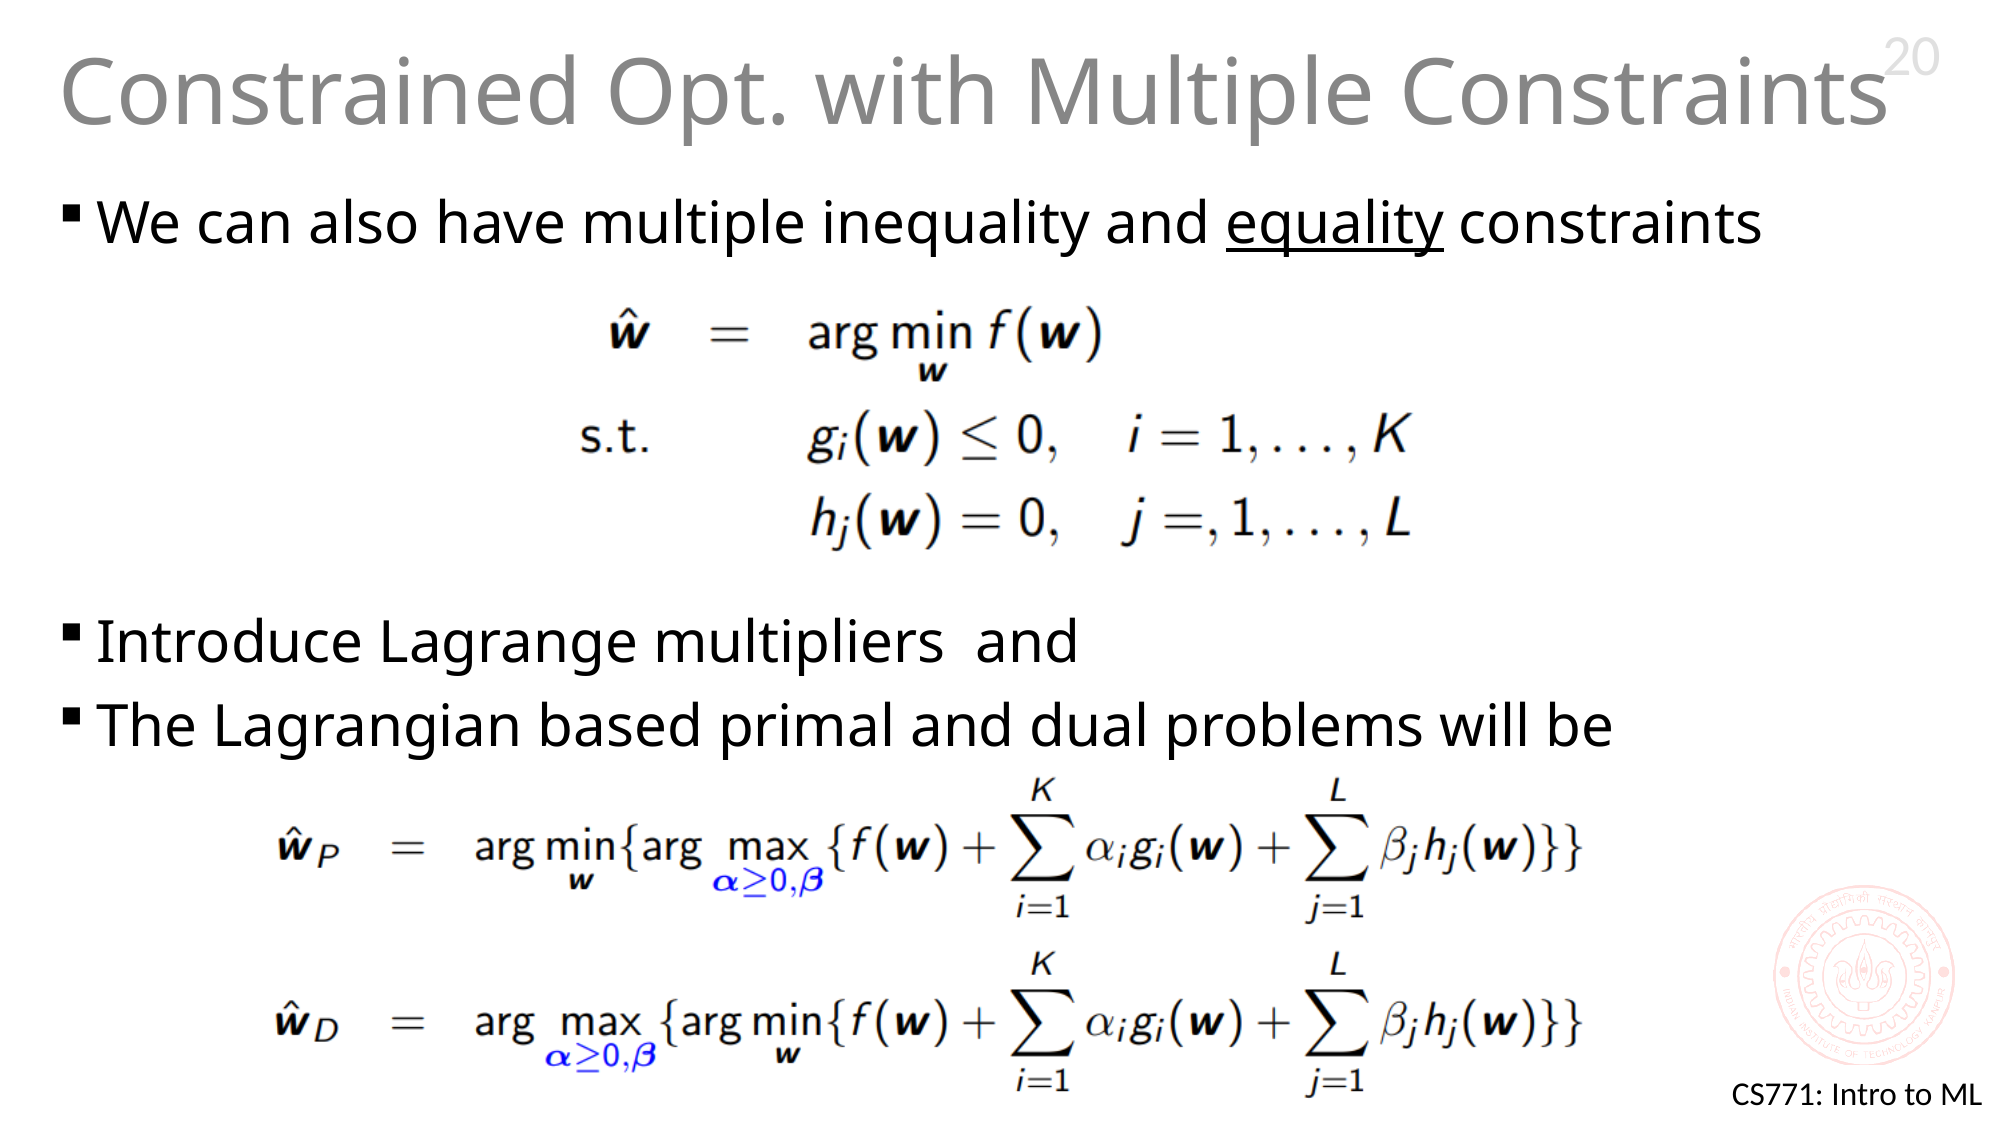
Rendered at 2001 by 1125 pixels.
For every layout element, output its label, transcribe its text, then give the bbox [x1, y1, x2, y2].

picture [559, 300, 1454, 570]
title Constrained Opt. with Multiple Constraints [43, 27, 1970, 163]
picture [256, 773, 1593, 1106]
slide_number 20 [1857, 22, 1957, 83]
